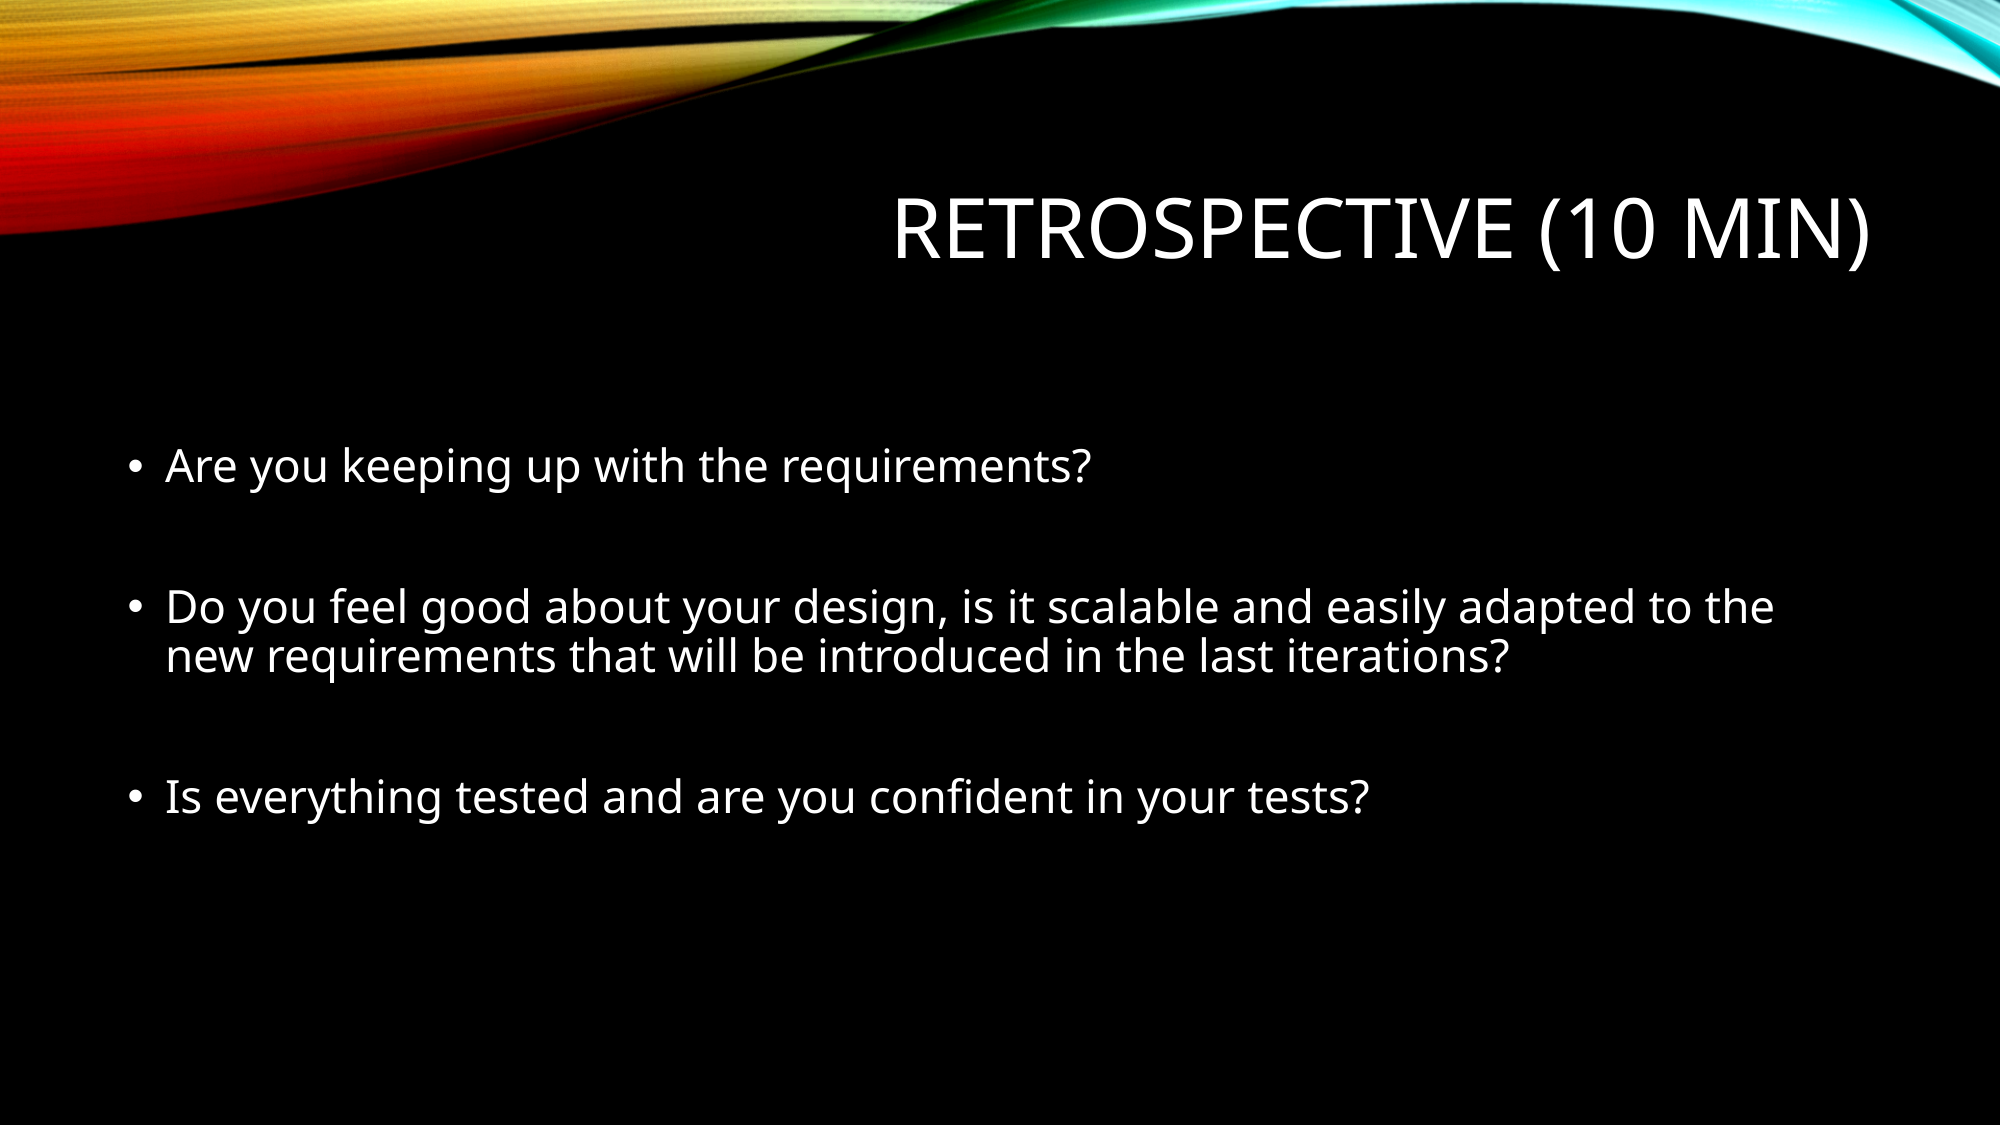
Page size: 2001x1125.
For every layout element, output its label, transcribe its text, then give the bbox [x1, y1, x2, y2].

list Are you keeping up with the requirements? Do you feel good about your design, is it scalable and easily adapted to the new requirements that will be introduced in the last iterations? Is everything tested and are you confident in your tests? [112, 360, 1888, 1021]
title retrospective (10 min) [474, 125, 1888, 338]
picture [0, 0, 2000, 237]
